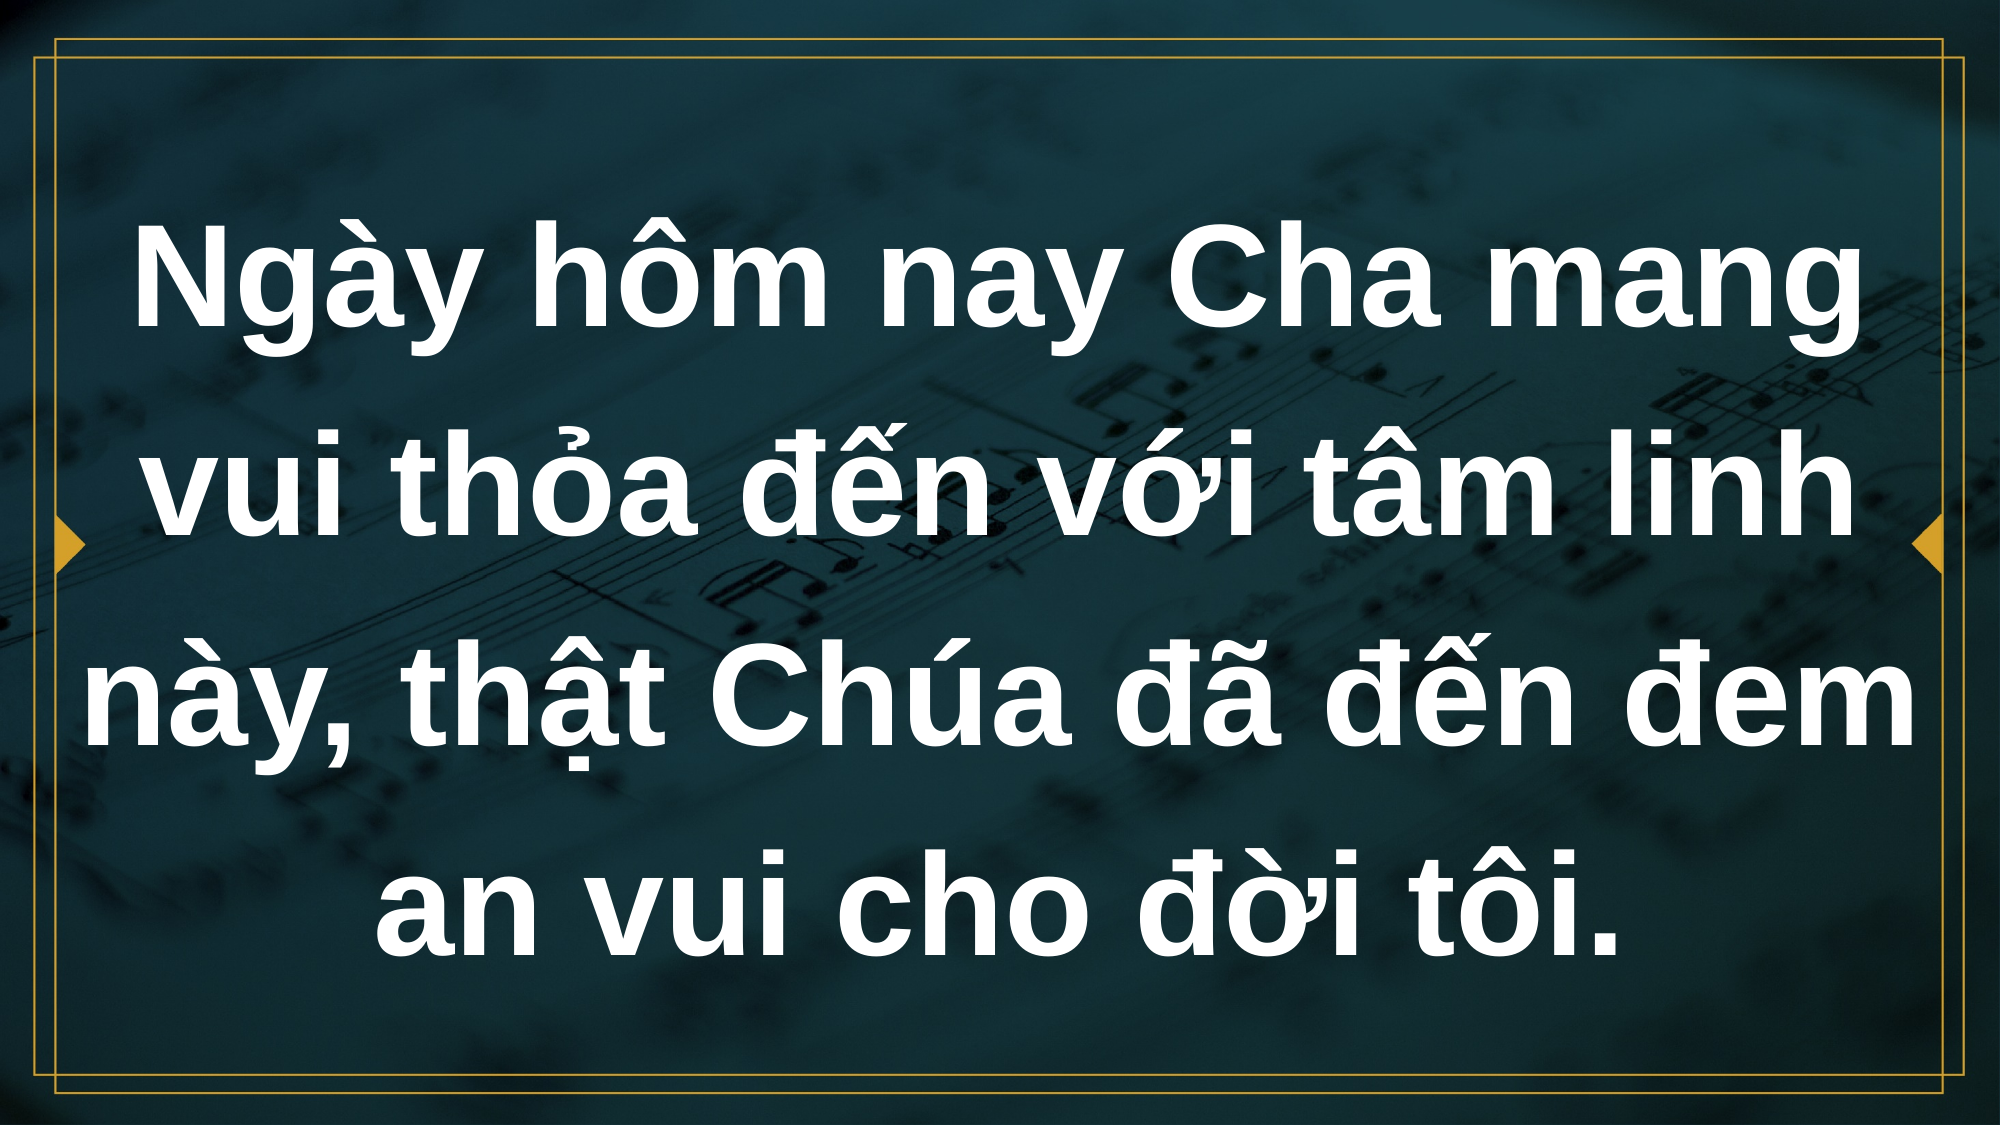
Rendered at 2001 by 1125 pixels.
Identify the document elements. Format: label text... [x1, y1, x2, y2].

picture [0, 0, 2000, 1125]
title Ngày hôm nay Cha mang vui thỏa đến với tâm linh này, thật Chúa đã đến đem an vui cho đời tôi. [55, 53, 1945, 1077]
